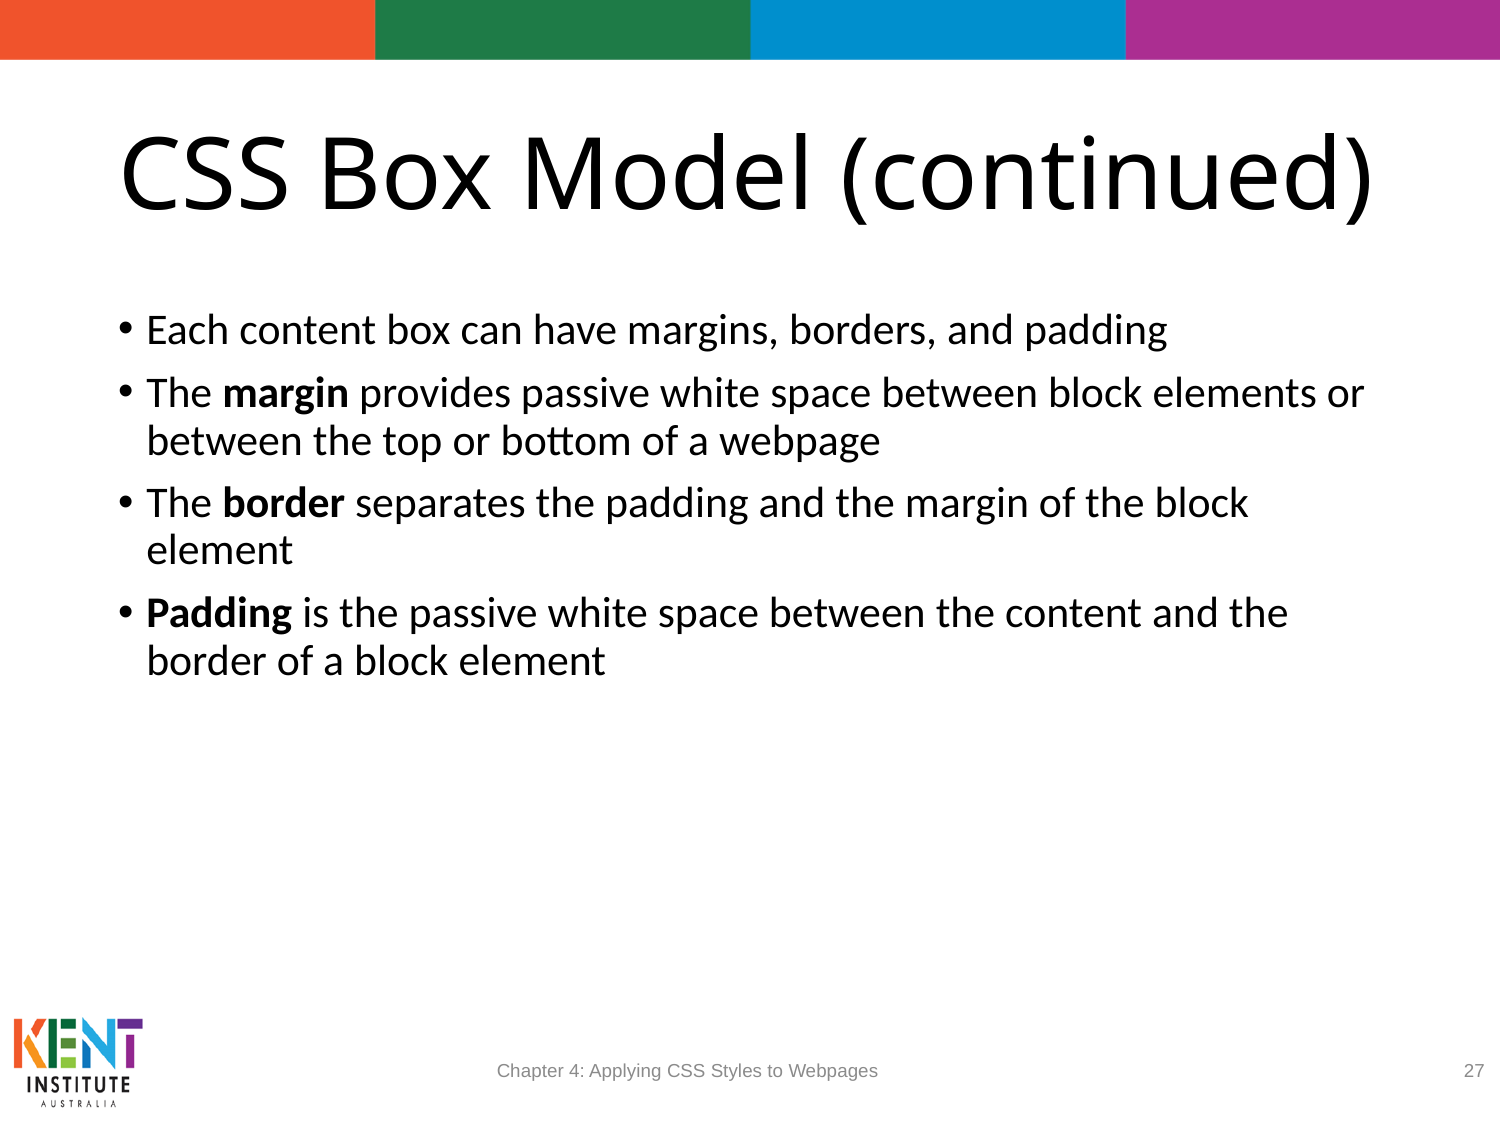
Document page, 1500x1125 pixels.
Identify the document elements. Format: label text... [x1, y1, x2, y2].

picture [0, 1100, 156, 1125]
picture [0, 0, 750, 60]
slide_number 27 [1425, 1040, 1500, 1100]
list Each content box can have margins, borders, and padding The margin provides passive white space between block elements or between the top or bottom of a webpage The border separates the padding and the margin of the block element Padding is the passive white space between the content and the border of a block element [103, 299, 1397, 1014]
footer Chapter 4: Applying CSS Styles to Webpages [0, 1040, 1375, 1100]
picture [0, 1000, 156, 1040]
title CSS Box Model (continued) [103, 68, 1397, 286]
picture [1126, 0, 1500, 60]
